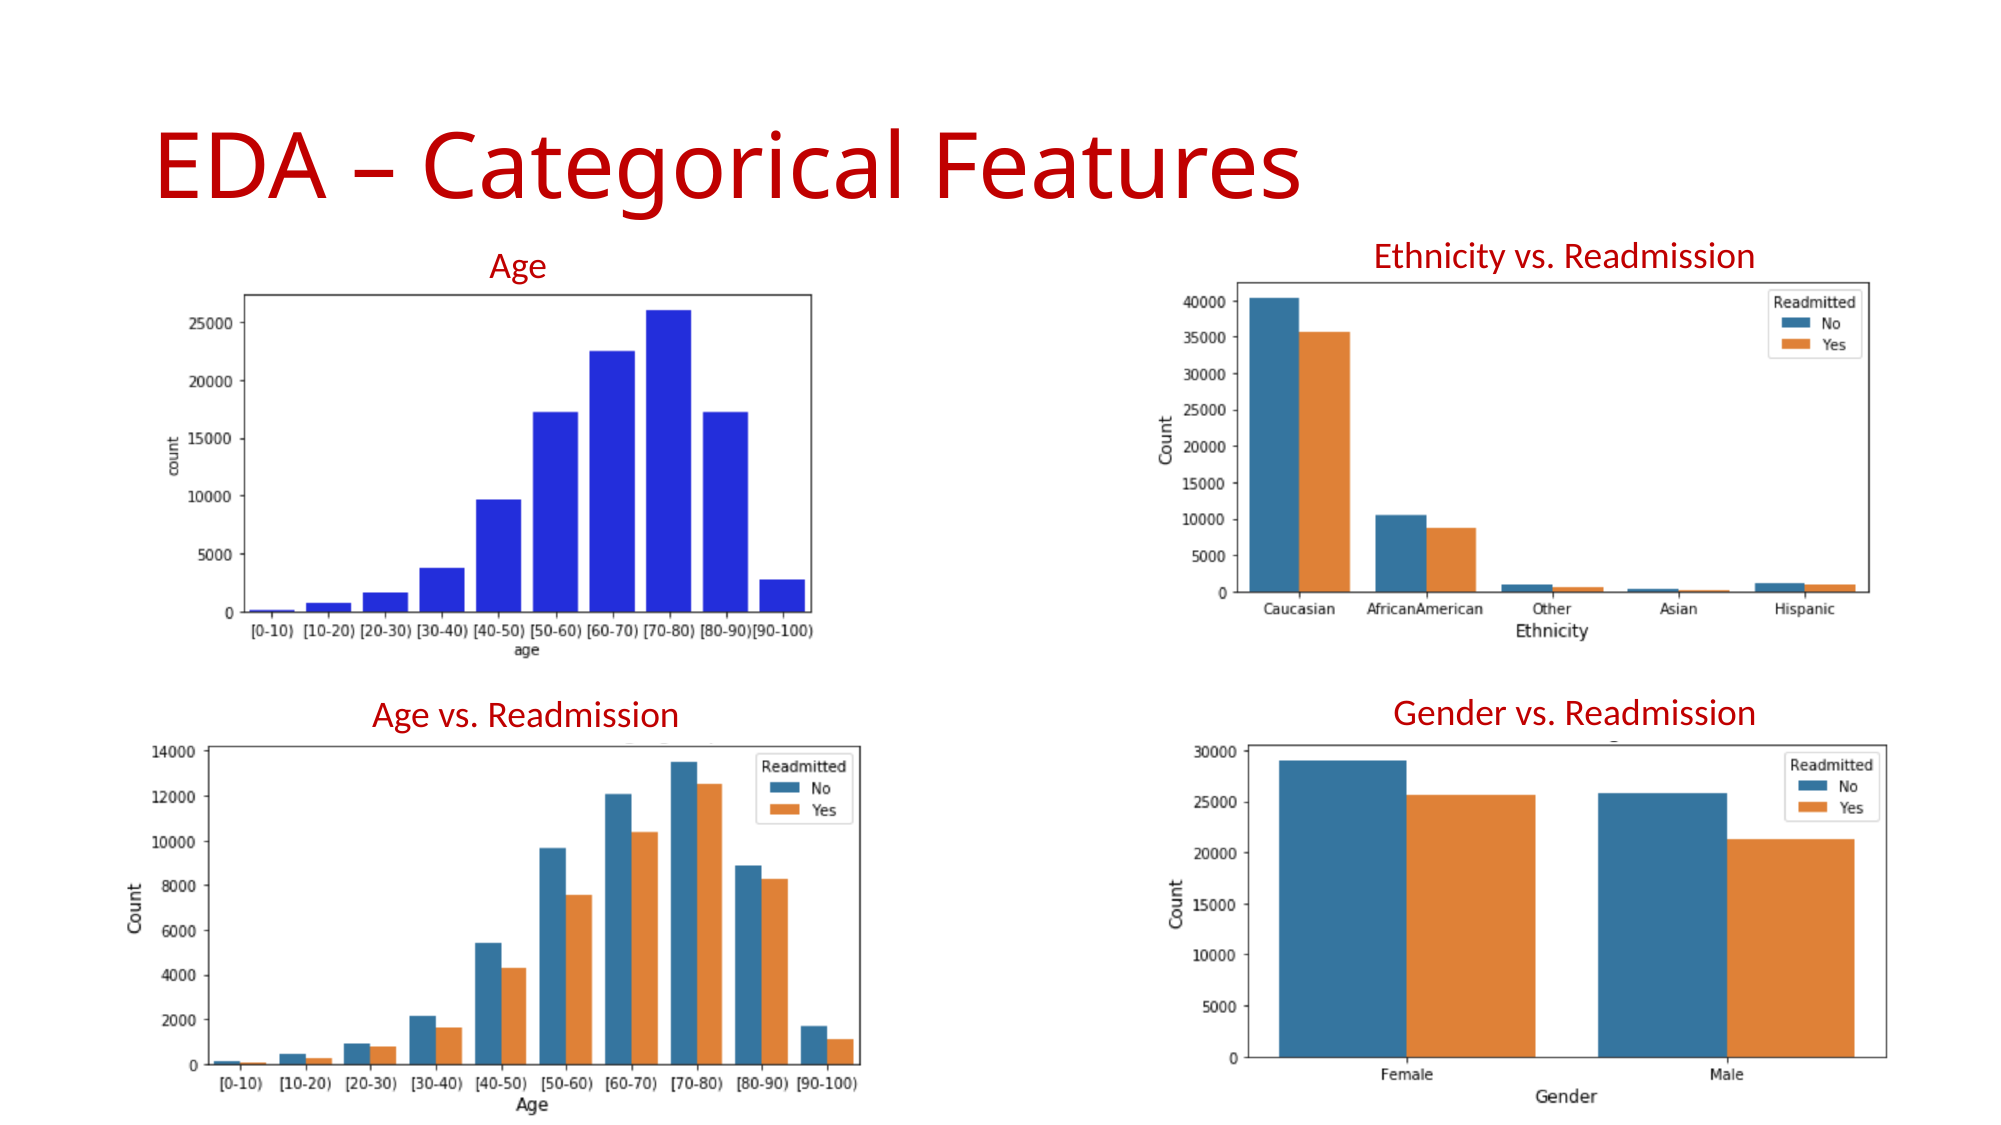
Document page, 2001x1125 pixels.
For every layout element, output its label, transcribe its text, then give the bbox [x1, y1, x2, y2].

text_box Age vs. Readmission [357, 682, 701, 743]
picture [1138, 277, 1887, 653]
title EDA – Categorical Features [137, 59, 1863, 278]
picture [154, 280, 837, 673]
text_box Age [474, 233, 584, 281]
picture [1138, 741, 1912, 1116]
text_box Ethnicity vs. Readmission [1359, 223, 1810, 277]
text_box Gender vs. Readmission [1378, 680, 1829, 741]
picture [108, 743, 883, 1125]
